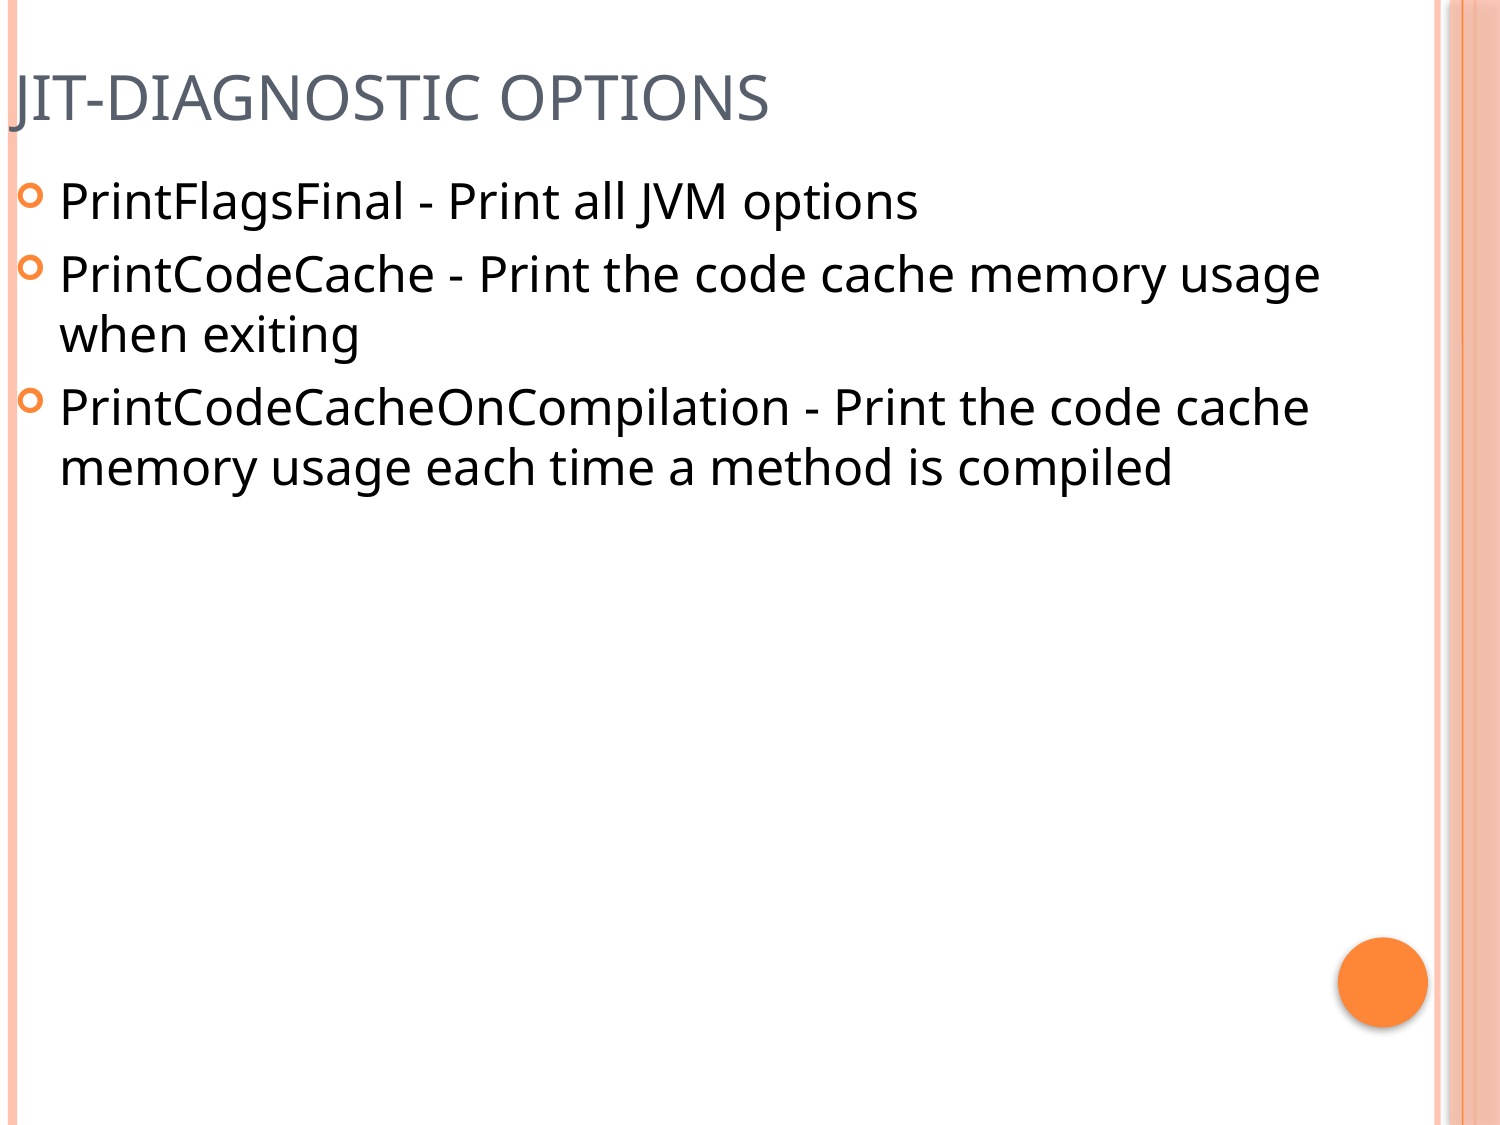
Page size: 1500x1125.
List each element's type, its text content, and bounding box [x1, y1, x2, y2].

subtitle PrintFlagsFinal - Print all JVM options PrintCodeCache - Print the code cache memory usage when exiting PrintCodeCacheOnCompilation - Print the code cache memory usage each time a method is compiled [0, 162, 1450, 1100]
title JIT-Diagnostic Options [0, 37, 1413, 141]
